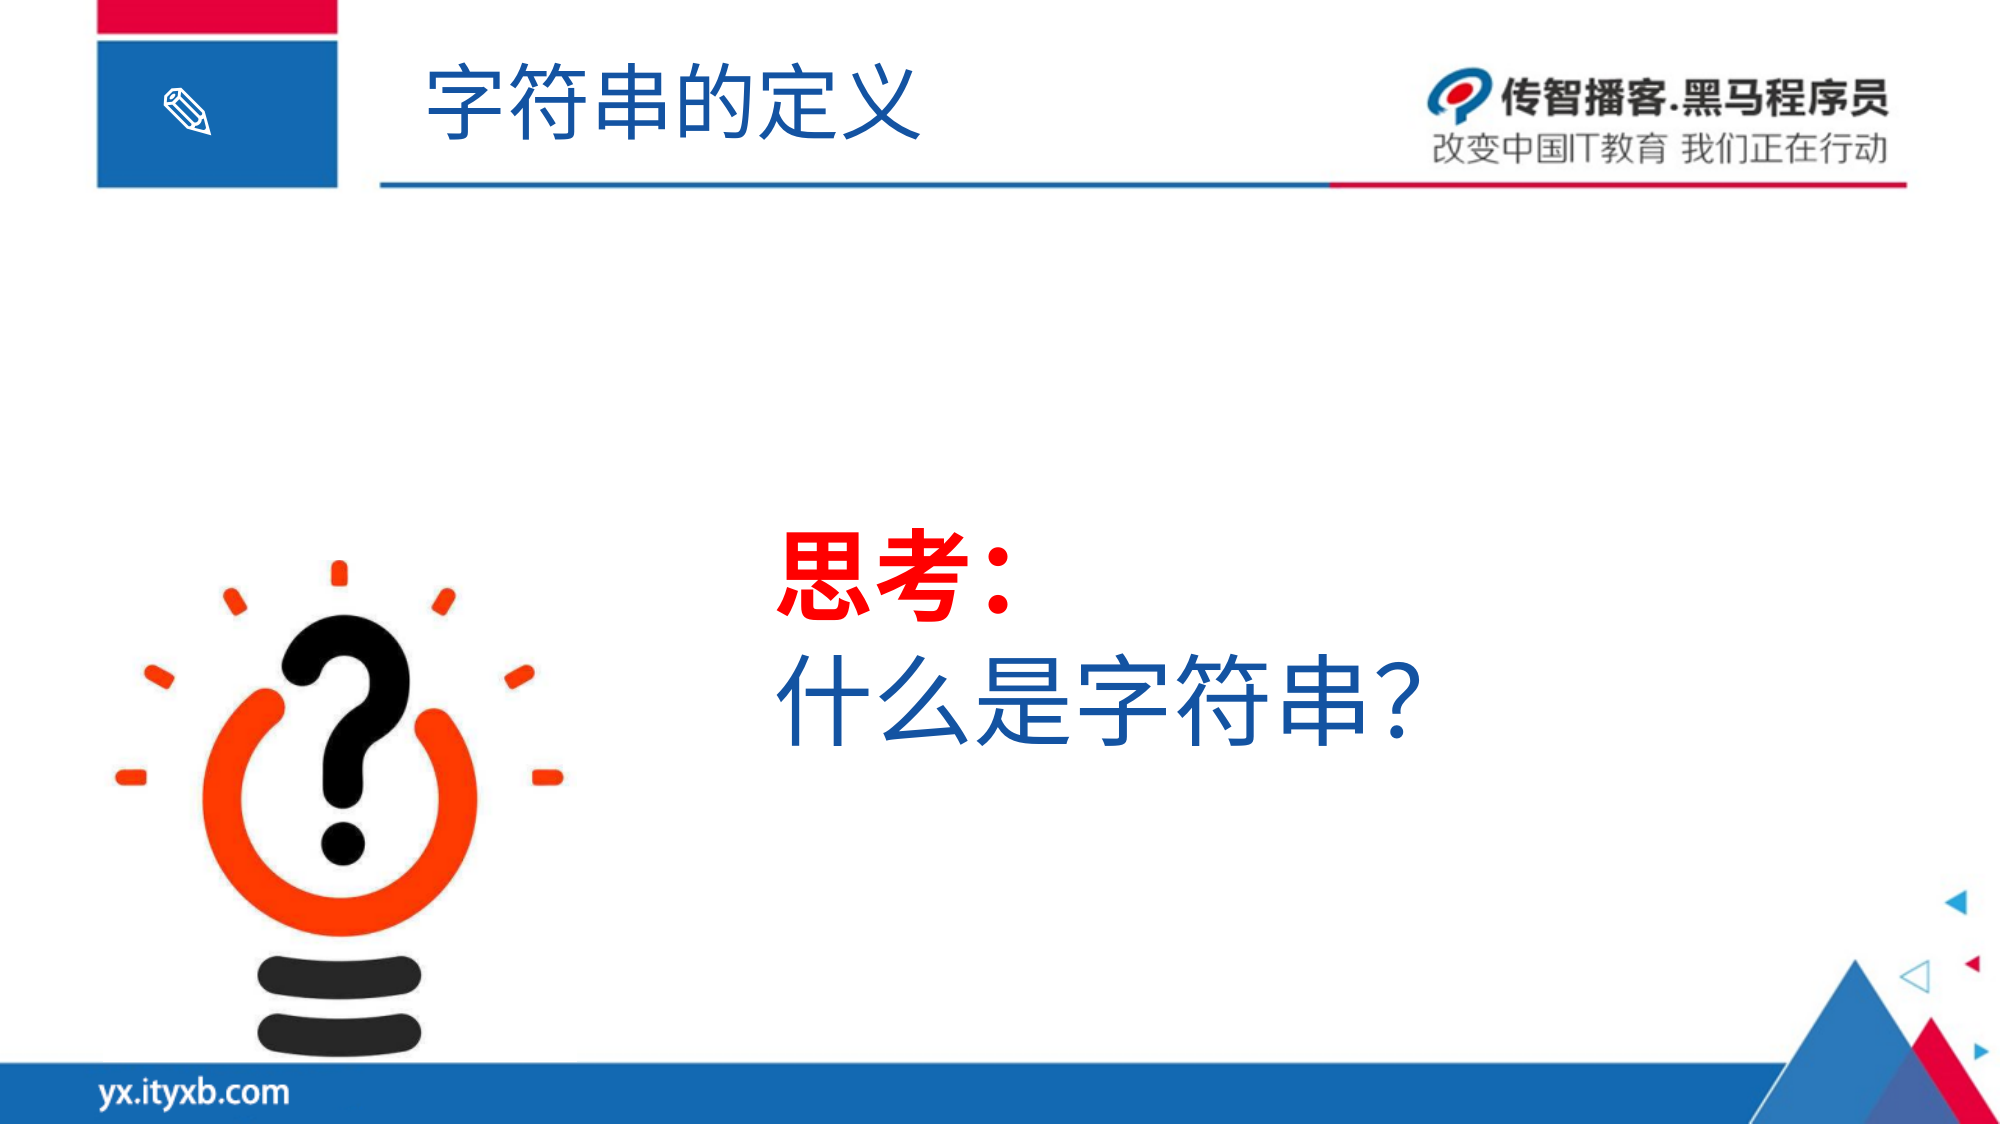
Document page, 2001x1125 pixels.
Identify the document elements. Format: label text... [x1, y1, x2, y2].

text_box 字符串的定义 [409, 43, 1292, 158]
text_box 思考： 什么是字符串？ [758, 445, 1579, 766]
picture [0, 0, 2000, 1124]
